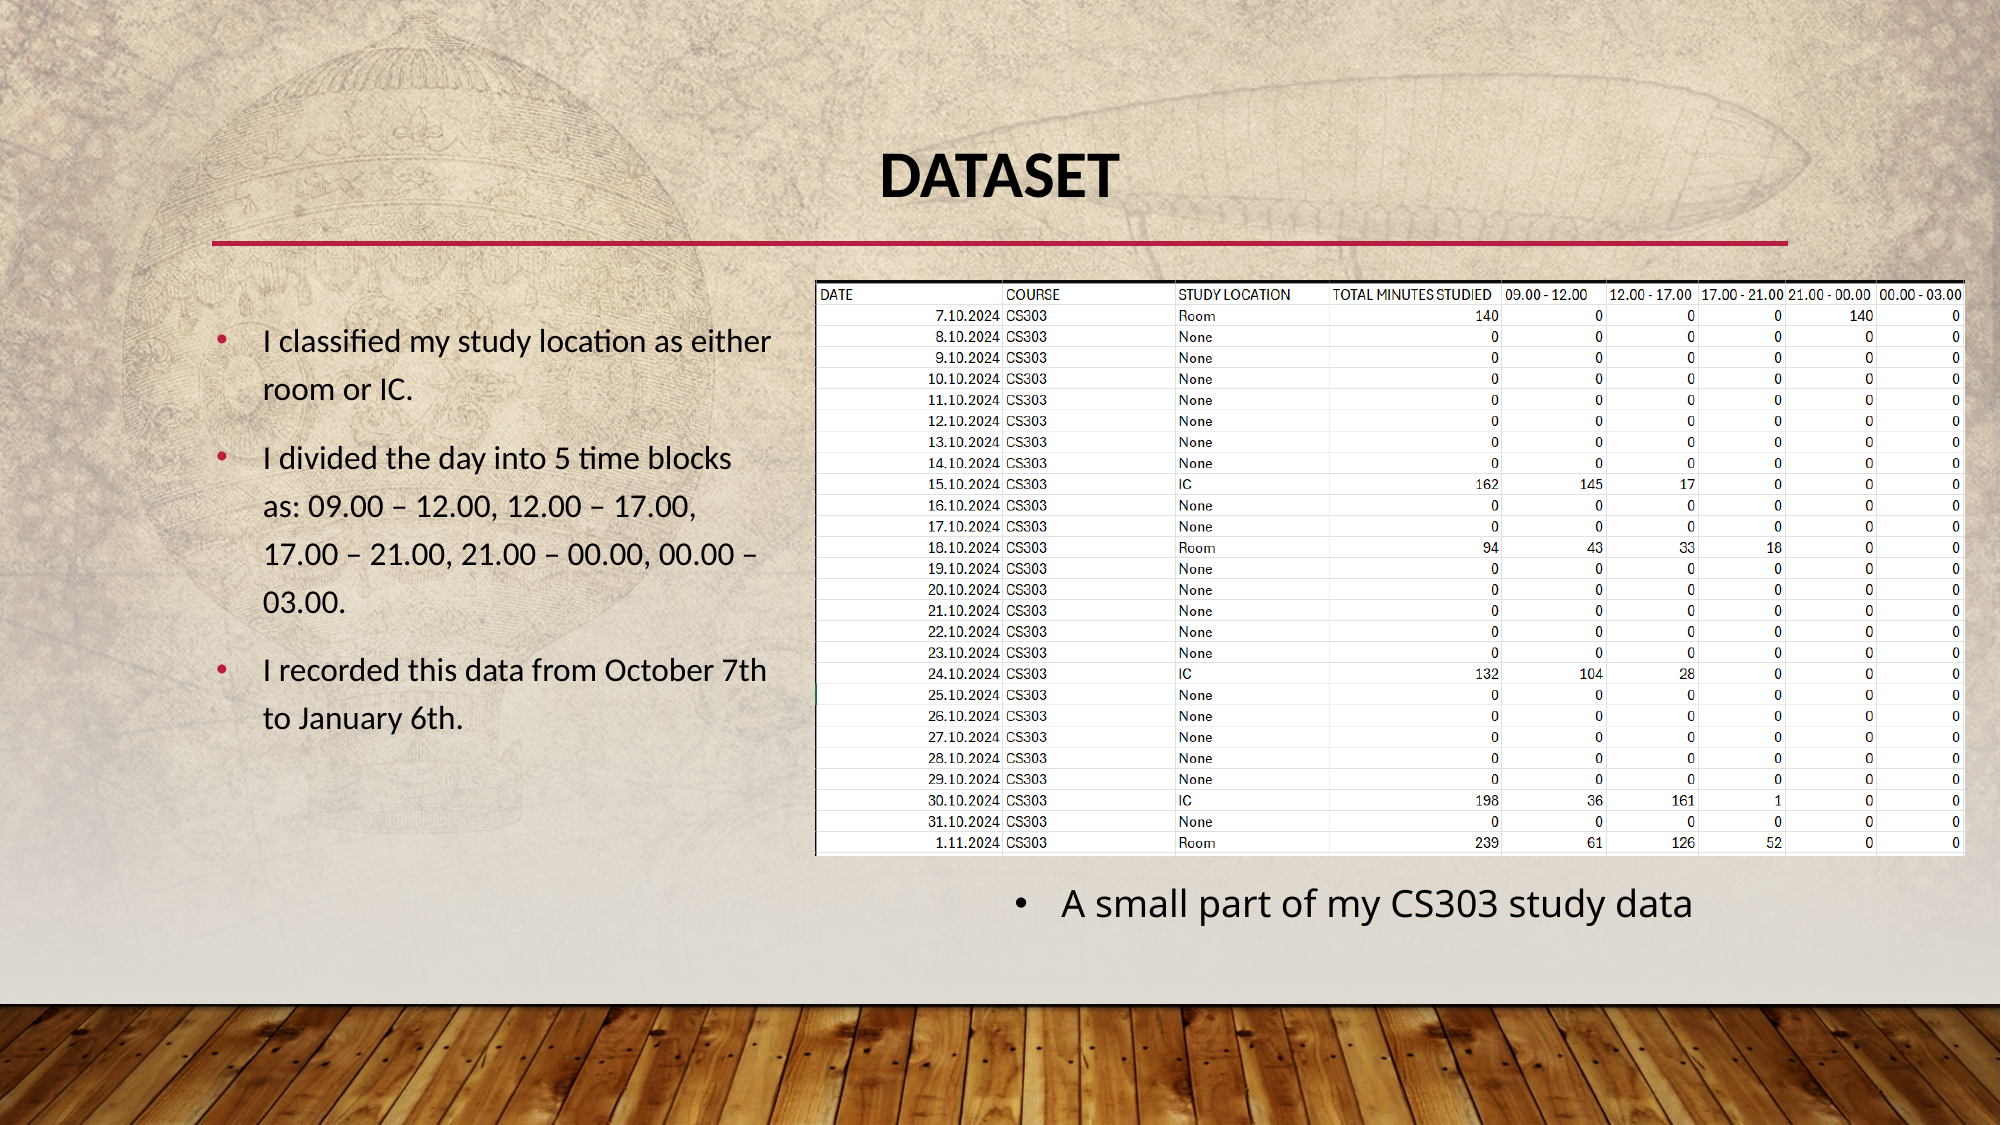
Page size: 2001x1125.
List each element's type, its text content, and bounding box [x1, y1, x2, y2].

list I classified my study location as either room or IC. I divided the day into 5 time blocks as: 09.00 – 12.00, 12.00 – 17.00, 17.00 – 21.00, 21.00 – 00.00, 00.00 – 03.00. I recorded this data from October 7th to January 6th. [201, 304, 792, 934]
title DATASET [212, 131, 1788, 305]
text_box A small part of my CS303 study data [999, 872, 1729, 933]
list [815, 280, 1965, 856]
picture [0, 1004, 2000, 1125]
